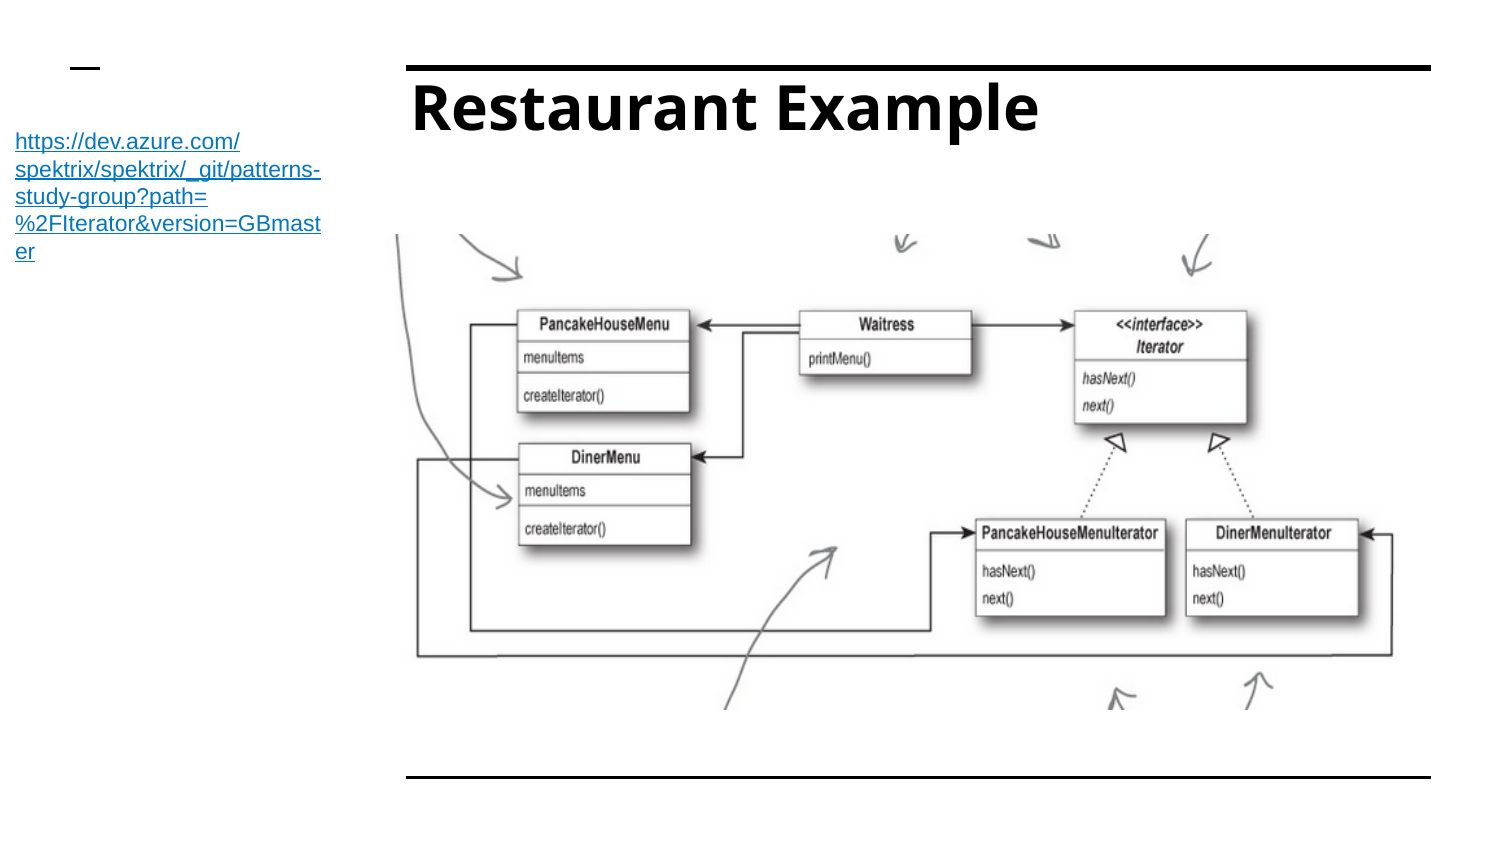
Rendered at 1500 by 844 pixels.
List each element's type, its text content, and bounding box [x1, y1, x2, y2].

picture [374, 234, 1423, 710]
text_box https://dev.azure.com/spektrix/spektrix/_git/patterns-study-group?path=%2FIterator&version=GBmaster [0, 111, 343, 235]
title Restaurant Example [394, 52, 1432, 153]
